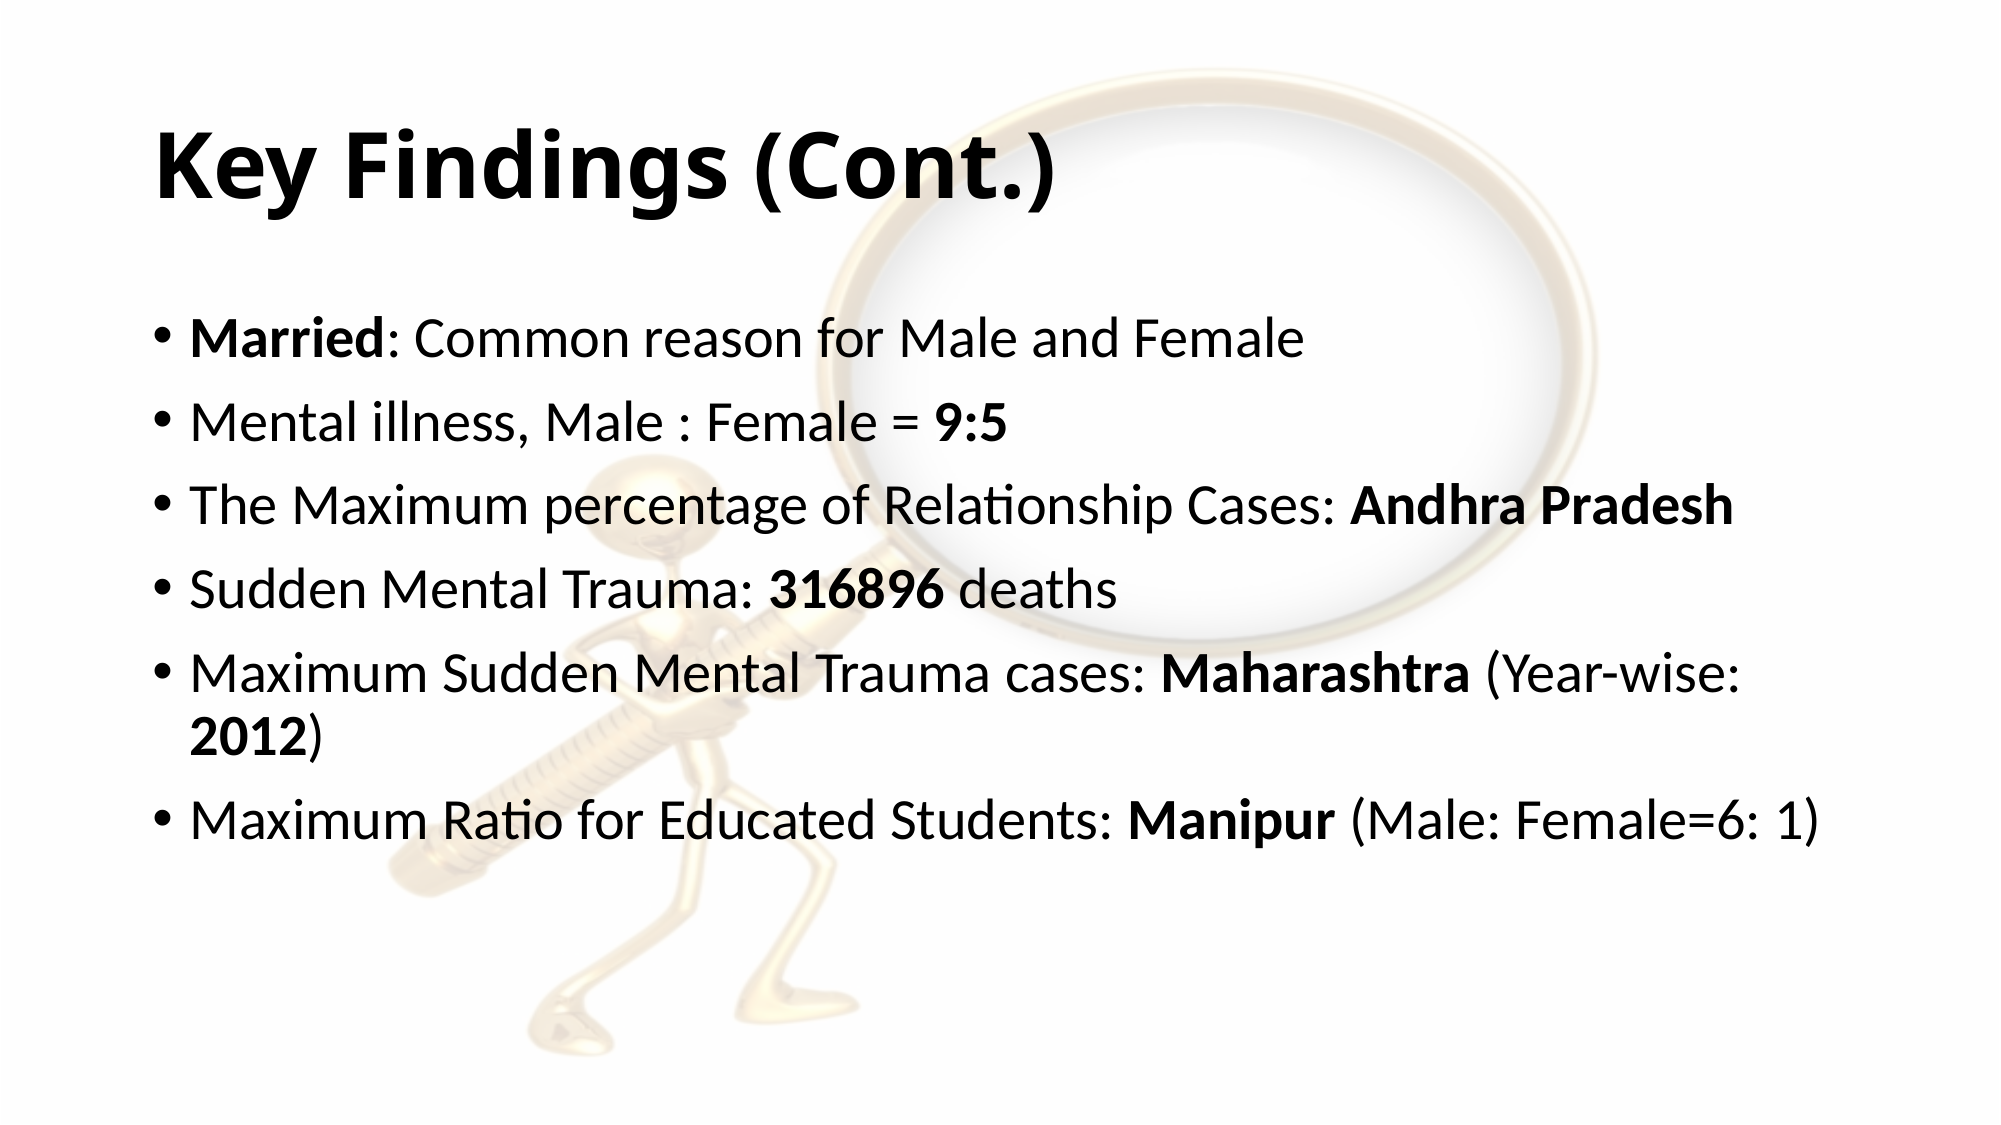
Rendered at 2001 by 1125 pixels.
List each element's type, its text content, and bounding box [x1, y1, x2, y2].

title Key Findings (Cont.) [137, 59, 1863, 278]
list Married: Common reason for Male and Female Mental illness, Male : Female = 9:5 The Maximum percentage of Relationship Cases: Andhra Pradesh Sudden Mental Trauma: 316896 deaths Maximum Sudden Mental Trauma cases: Maharashtra (Year-wise: 2012) Maximum Ratio for Educated Students: Manipur (Male: Female=6: 1) [137, 299, 1863, 1014]
